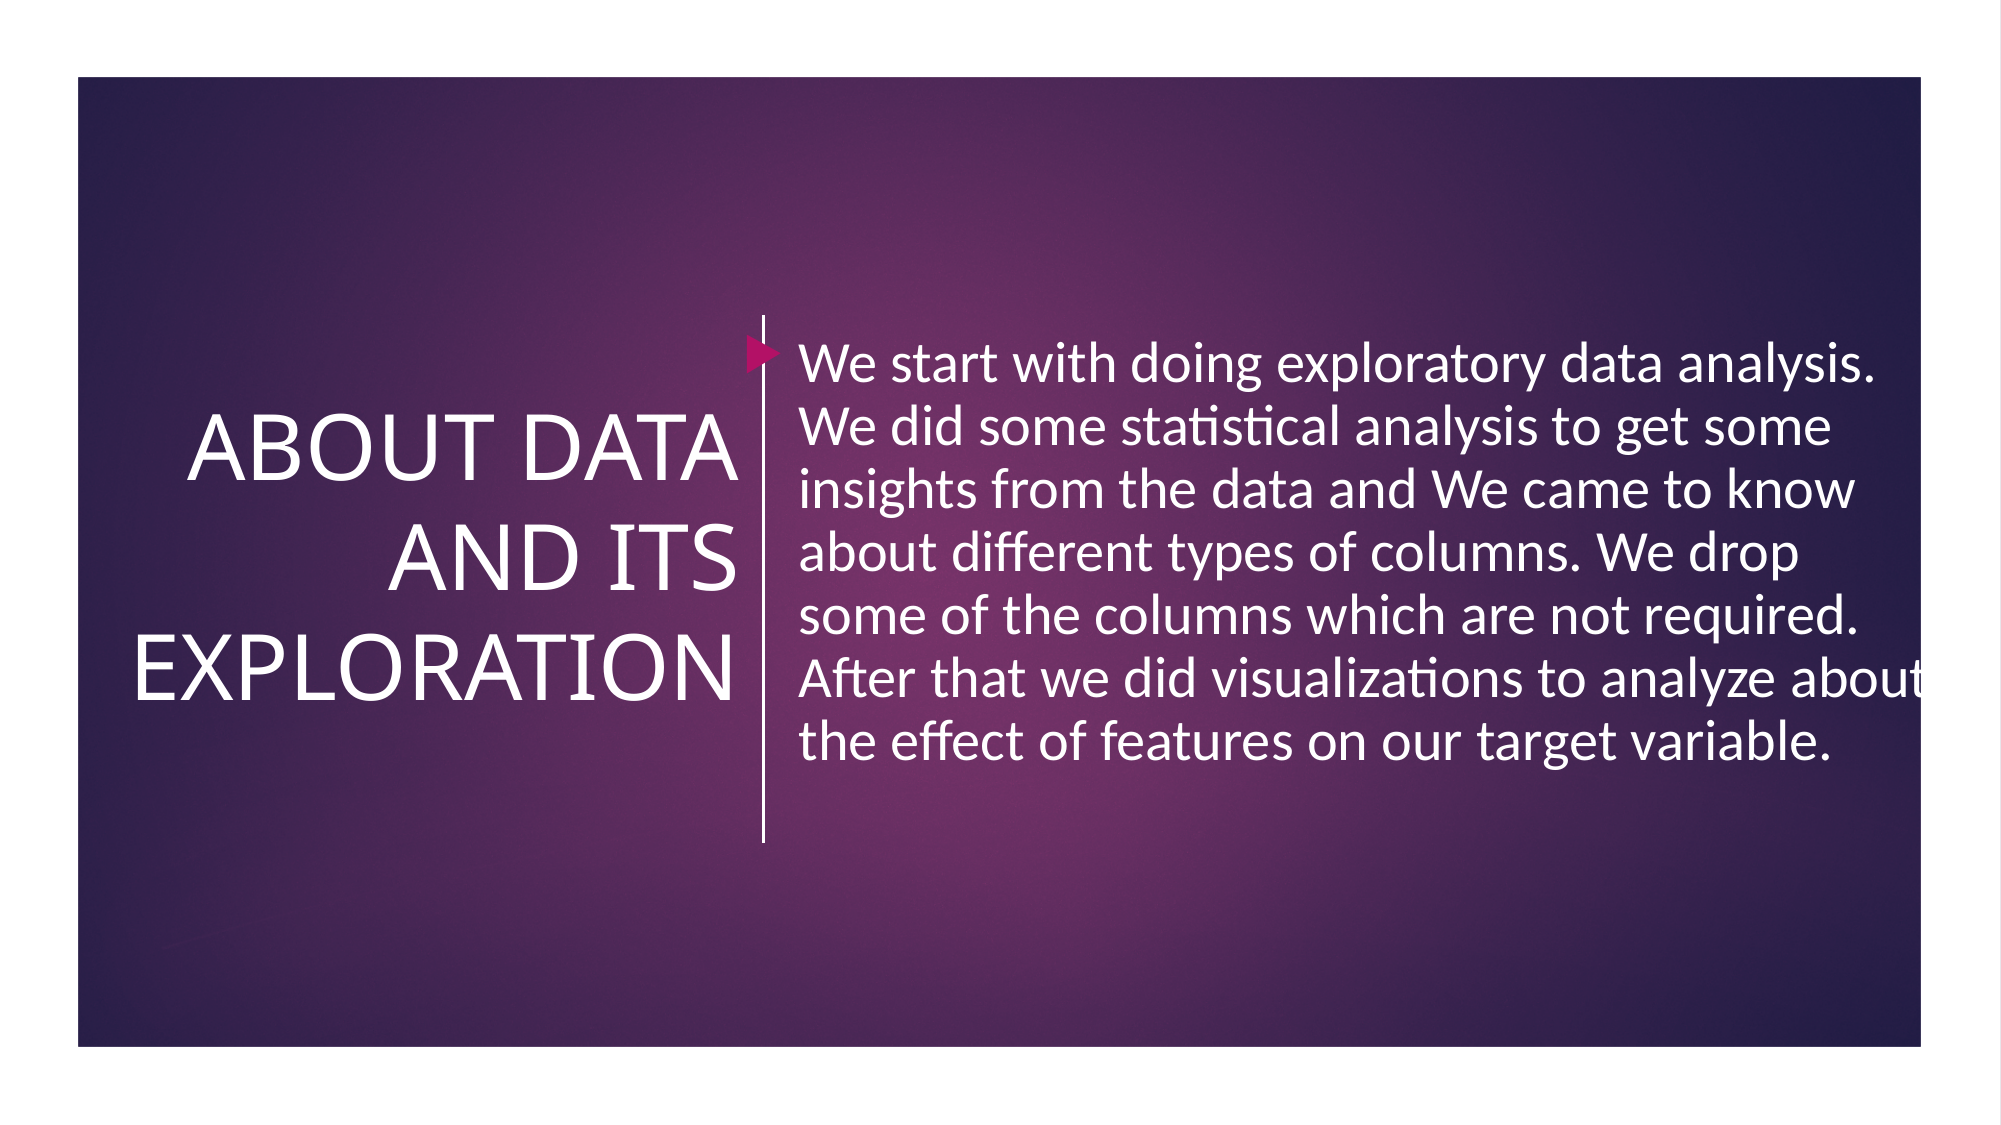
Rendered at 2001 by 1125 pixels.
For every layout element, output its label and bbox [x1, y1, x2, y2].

text_box [0, 0, 2000, 1125]
